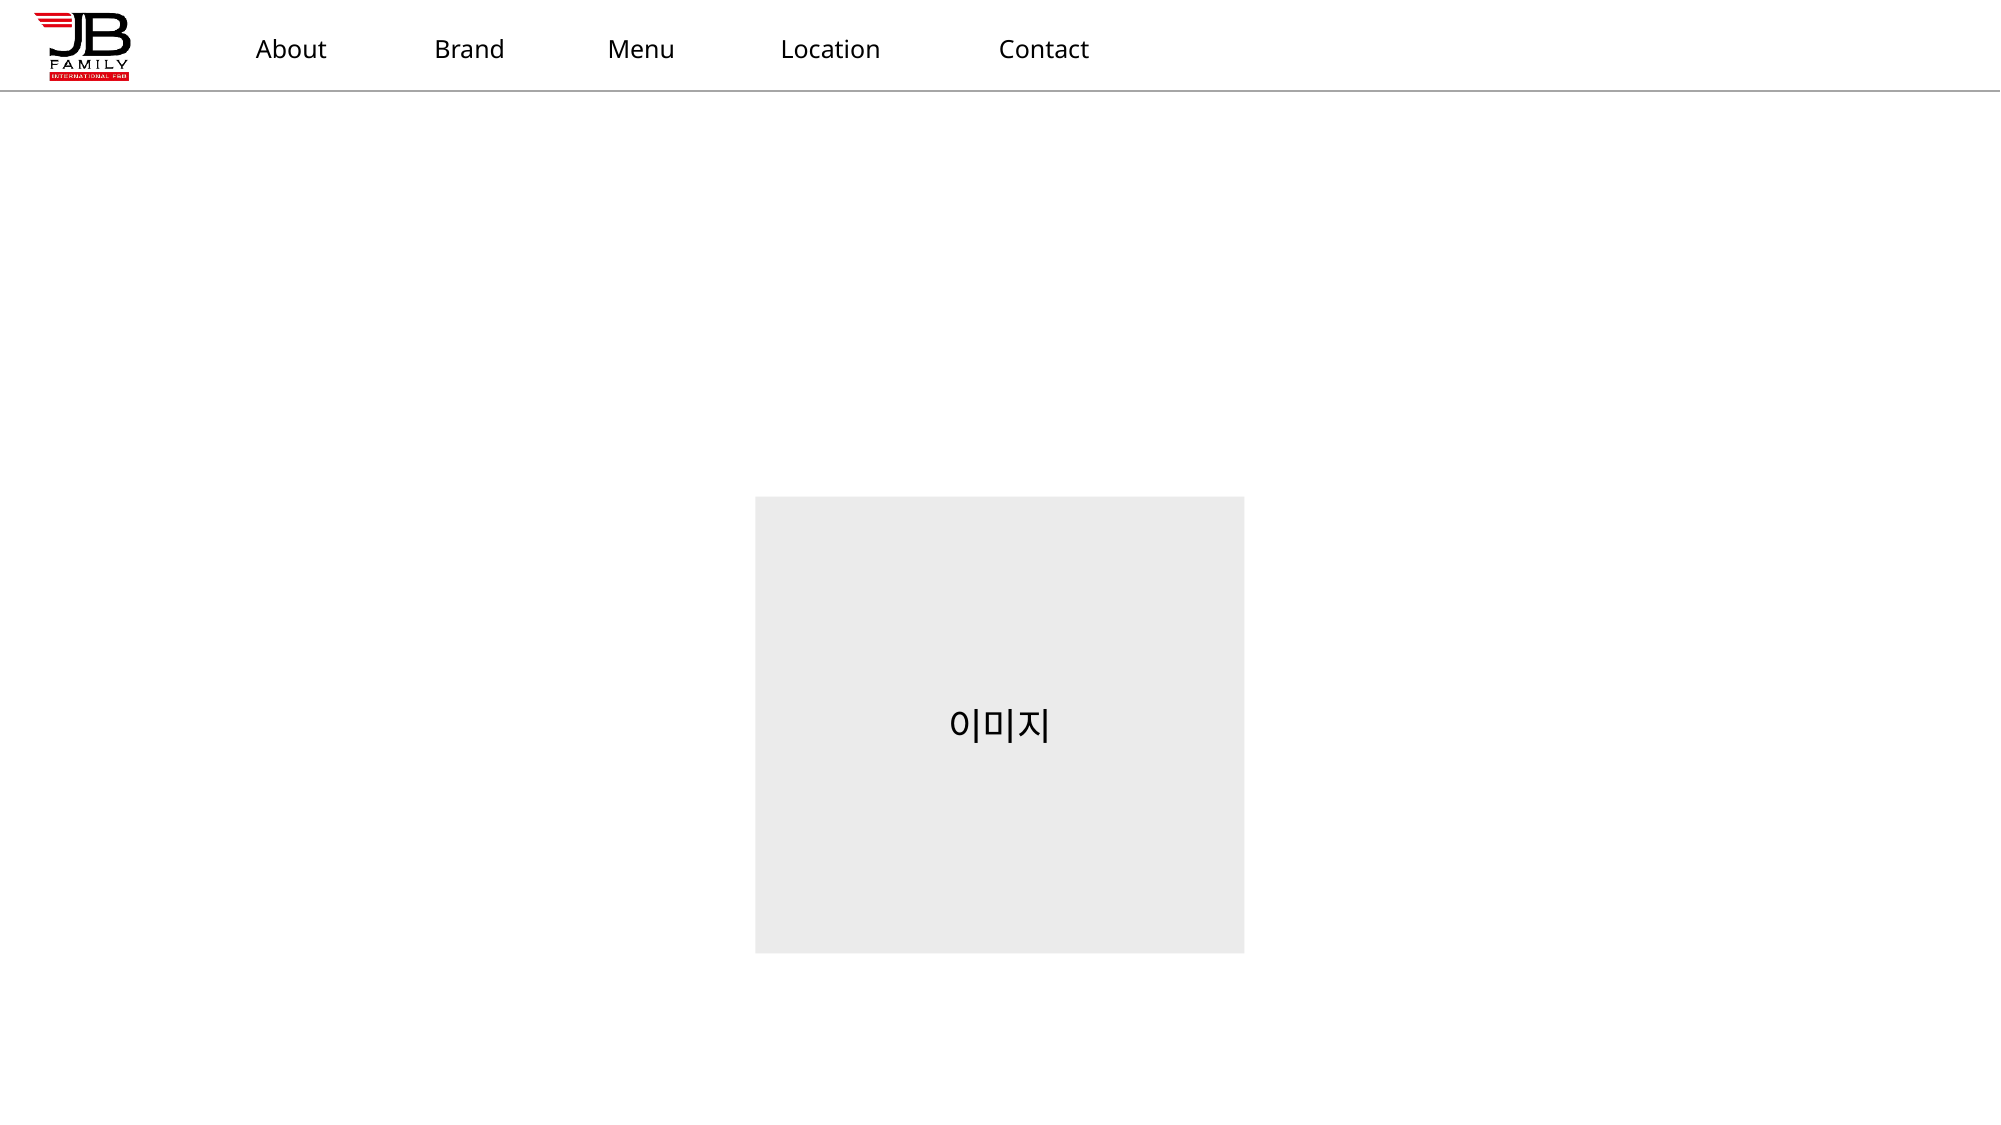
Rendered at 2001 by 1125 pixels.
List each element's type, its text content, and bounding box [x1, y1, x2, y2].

text_box Location [765, 26, 896, 72]
text_box Menu [592, 26, 690, 72]
picture [19, 0, 146, 110]
text_box 이미지 [754, 496, 1246, 954]
text_box Contact [984, 26, 1105, 72]
text_box About [241, 26, 342, 72]
text_box Brand [419, 26, 521, 72]
